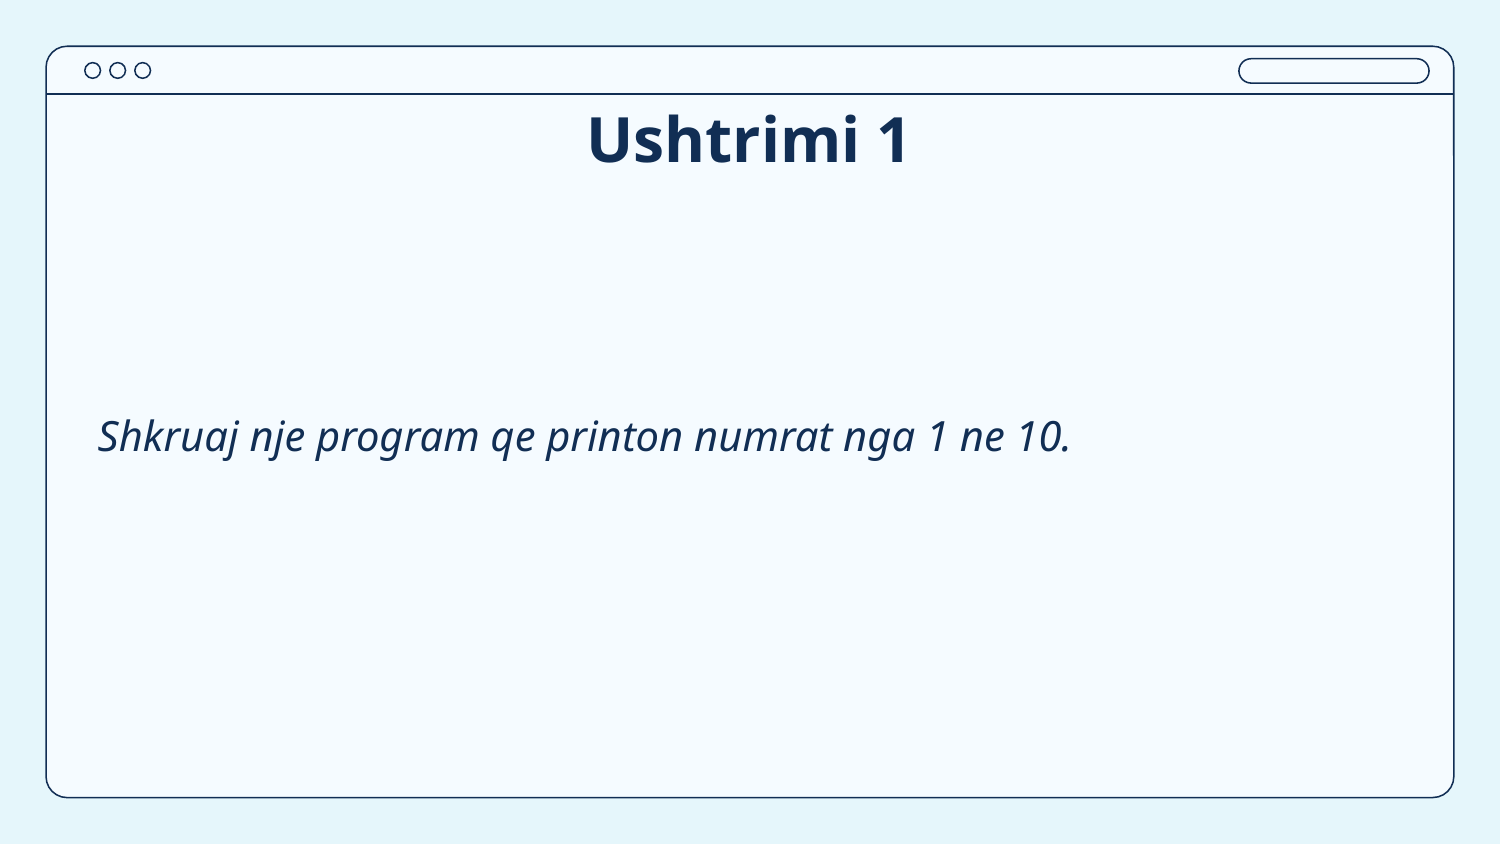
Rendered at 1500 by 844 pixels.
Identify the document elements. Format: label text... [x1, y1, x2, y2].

title Ushtrimi 1 [118, 85, 1382, 180]
subtitle Shkruaj nje program qe printon numrat nga 1 ne 10. [82, 386, 1418, 553]
